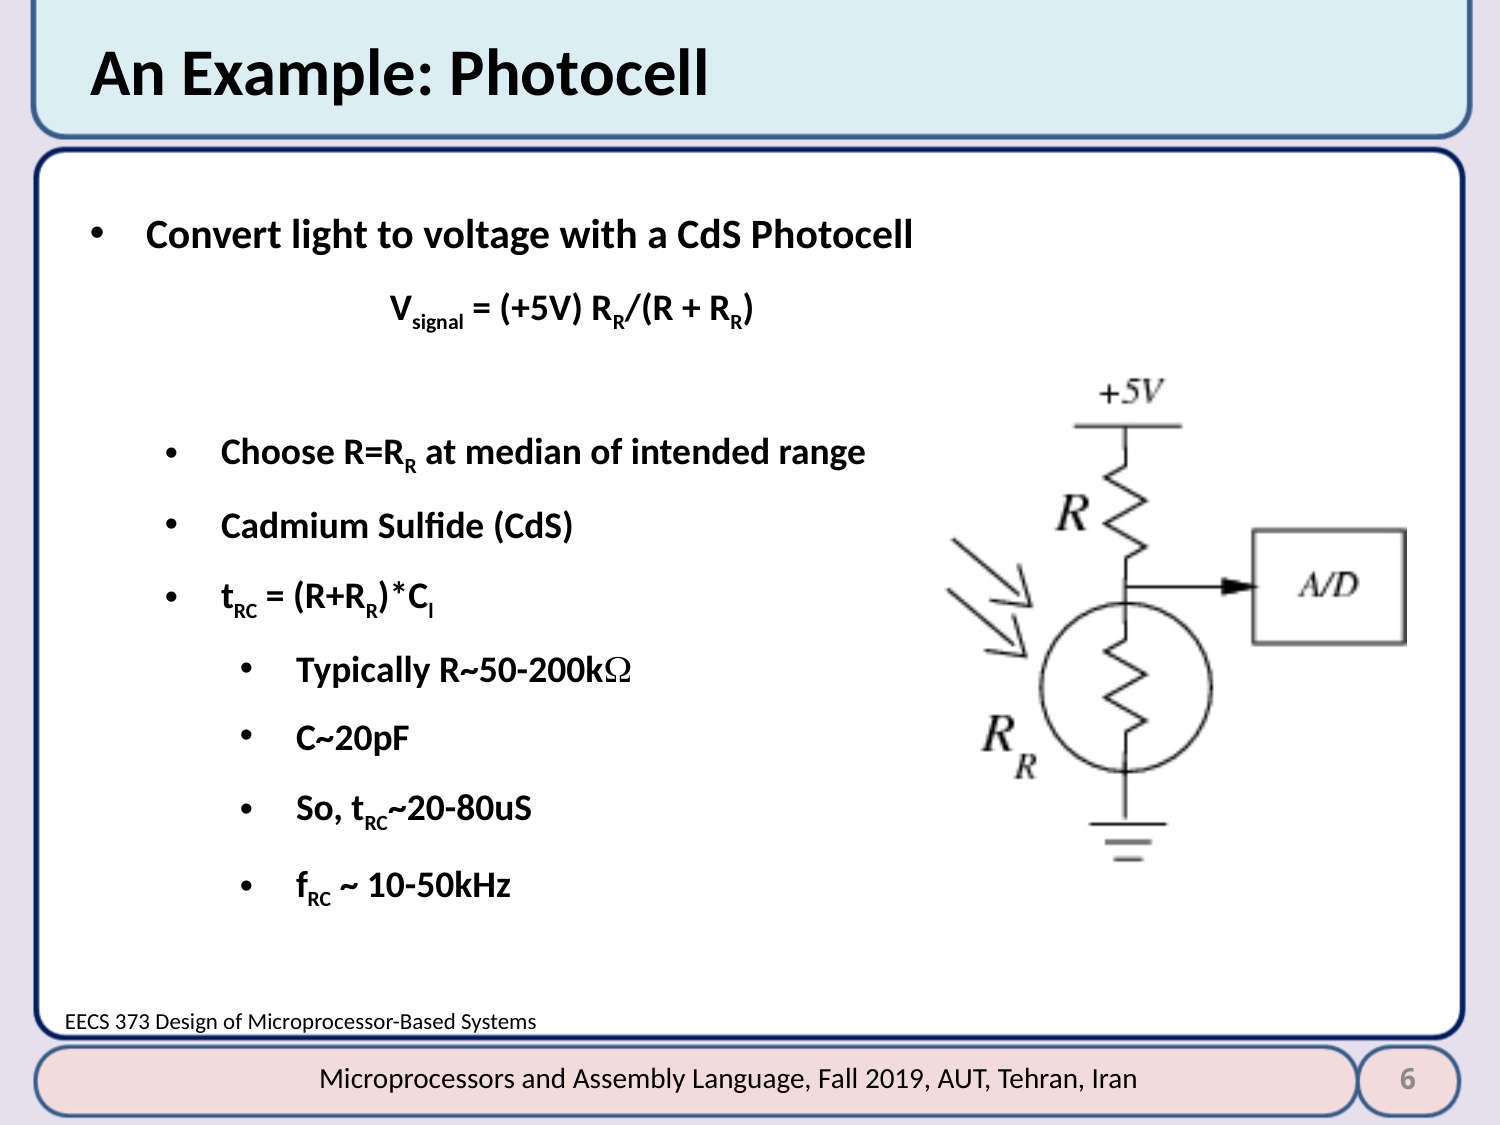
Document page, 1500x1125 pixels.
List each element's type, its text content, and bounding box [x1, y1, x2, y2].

title An Example: Photocell [75, 0, 1425, 138]
text_box Microprocessors and Assembly Language, Fall 2019, AUT, Tehran, Iran [162, 1051, 1288, 1102]
text_box EECS 373 Design of Microprocessor-Based Systems [49, 999, 1413, 1042]
slide_number 6 [1363, 1049, 1453, 1110]
picture [0, 0, 1500, 1125]
text_box Convert light to voltage with a CdS Photocell Vsignal = (+5V) RR/(R + RR) Choose R=RR at median of intended range Cadmium Sulfide (CdS) tRC = (R+RR)*Cl Typically R~50-200kW C~20pF So, tRC~20-80uS fRC ~ 10-50kHz [75, 174, 1463, 986]
